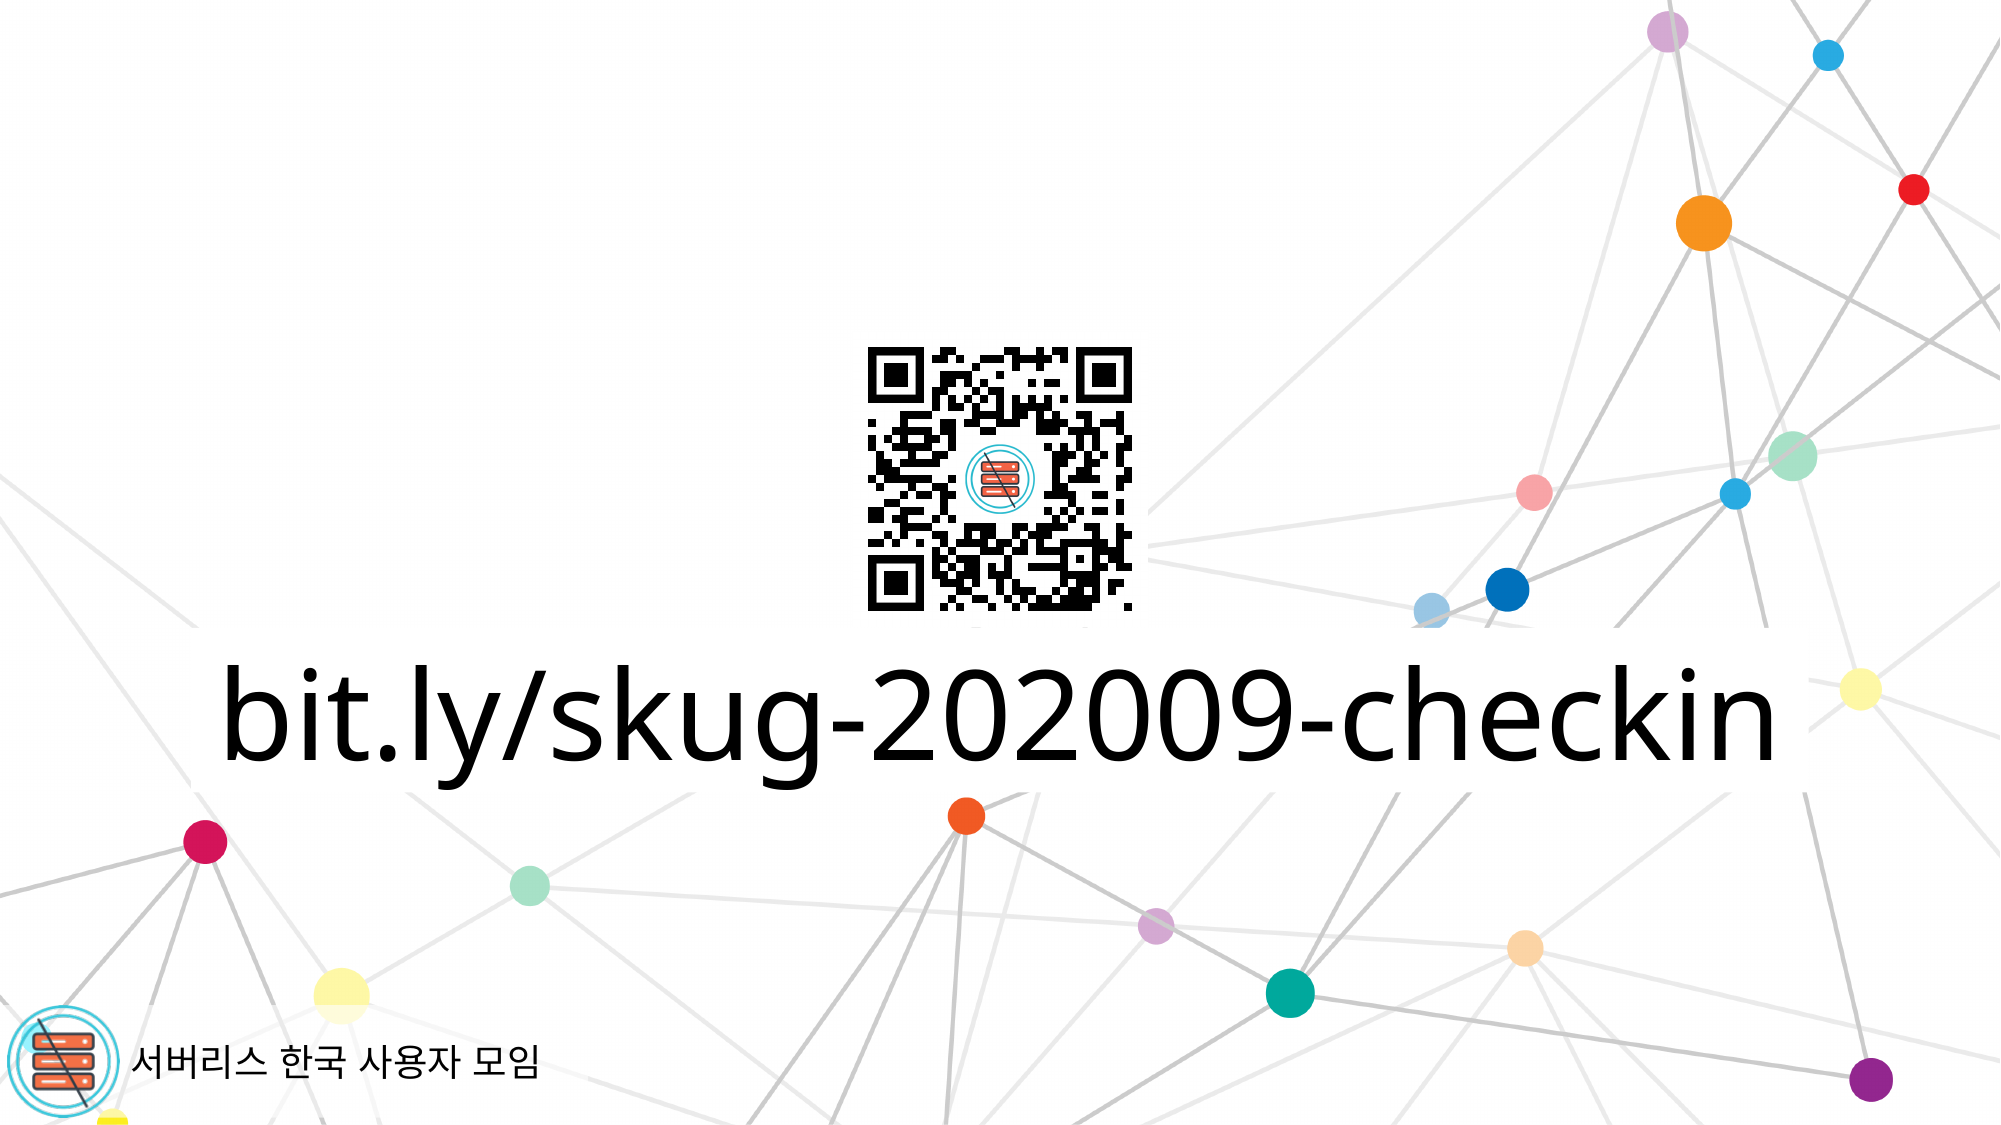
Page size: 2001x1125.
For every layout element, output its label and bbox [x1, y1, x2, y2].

text_box [191, 331, 1809, 794]
picture [0, 0, 2000, 1125]
